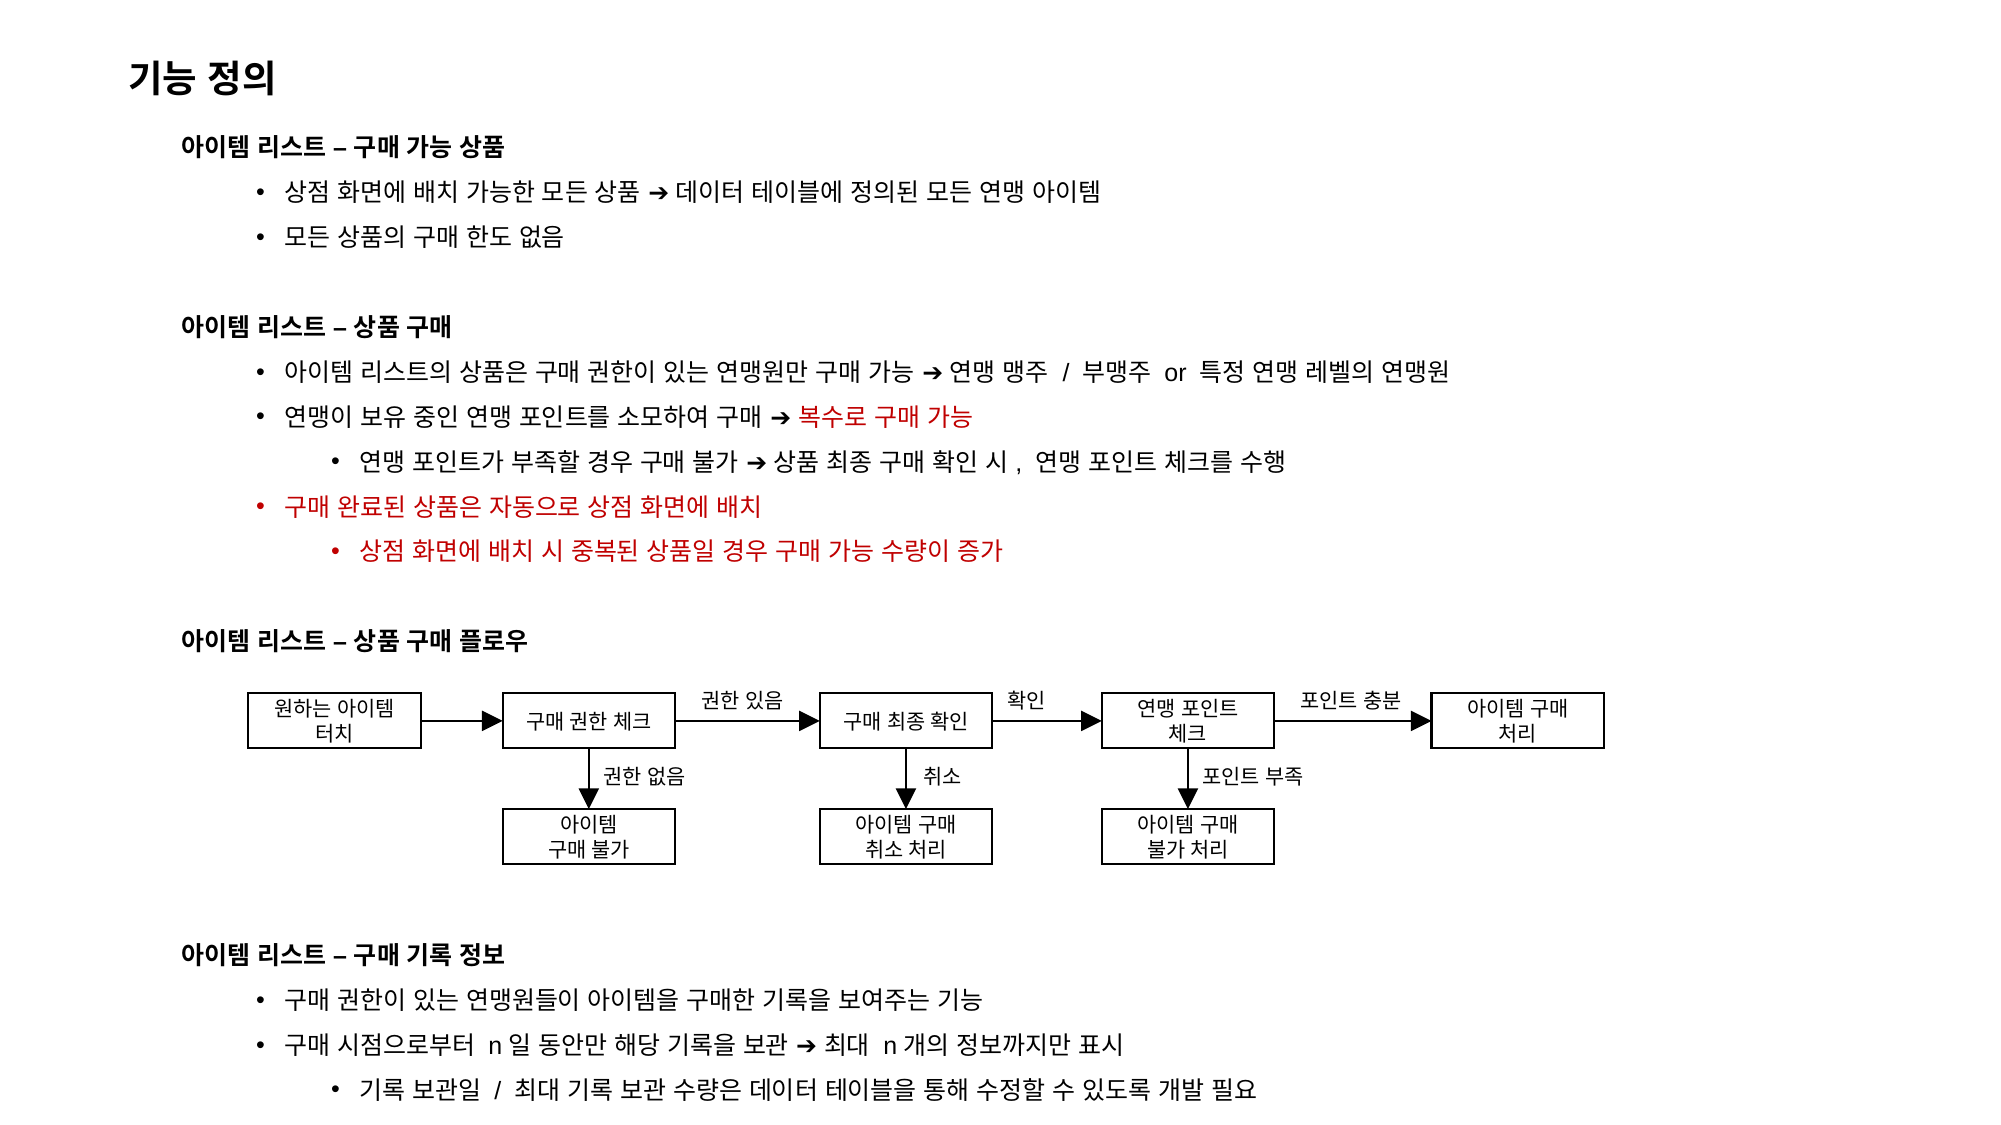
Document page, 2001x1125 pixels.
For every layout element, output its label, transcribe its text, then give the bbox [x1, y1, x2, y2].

text_box 포인트 부족 [1193, 755, 1331, 797]
text_box 연맹 포인트 체크 [1101, 693, 1275, 749]
text_box 원하는 아이템 터치 [248, 693, 421, 749]
text_box 권한 없음 [593, 755, 711, 797]
text_box 권한 있음 [686, 680, 809, 720]
text_box 포인트 충분 [1285, 680, 1429, 720]
text_box 취소 [910, 755, 981, 797]
text_box 구매 최종 확인 [819, 693, 993, 749]
text_box 구매 권한 체크 [502, 693, 676, 749]
text_box 아이템 구매 처리 [1431, 693, 1604, 749]
text_box 아이템 구매 취소 처리 [819, 809, 993, 865]
text_box 아이템 구매 불가 처리 [1101, 809, 1275, 865]
text_box 확인 [992, 680, 1065, 720]
text_box 아이템 리스트 – 구매 가능 상품 상점 화면에 배치 가능한 모든 상품 ➔ 데이터 테이블에 정의된 모든 연맹 아이템 모든 상품의 구매 한도 없음 아이템 리스트 – 상품 구매 아이템 리스트의 상품은 구매 권한이 있는 연맹원만 구매 가능 ➔ 연맹 맹주 / 부맹주 or 특정 연맹 레벨의 연맹원 연맹이 보유 중인 연맹 포인트를 소모하여 구매 ➔ 복수로 구매 가능 연맹 포인트가 부족할 경우 구매 불가 ➔ 상품 최종 구매 확인 시, 연맹 포인트 체크를 수행 구매 완료된 상품은 자동으로 상점 화면에 배치 상점 화면에 배치 시 중복된 상품일 경우 구매 가능 수량이 증가 아이템 리스트 – 상품 구매 플로우 아이템 리스트 – 구매 기록 정보 구매 권한이 있는 연맹원들이 아이템을 구매한 기록을 보여주는 기능 구매 시점으로부터 n일 동안만 해당 기록을 보관 ➔ 최대 n개의 정보까지만 표시 기록 보관일 / 최대 기록 보관 수량은 데이터 테이블을 통해 수정할 수 있도록 개발 필요 [166, 109, 2000, 1125]
text_box 기능 정의 [113, 47, 309, 108]
text_box 아이템 구매 불가 [502, 809, 676, 865]
